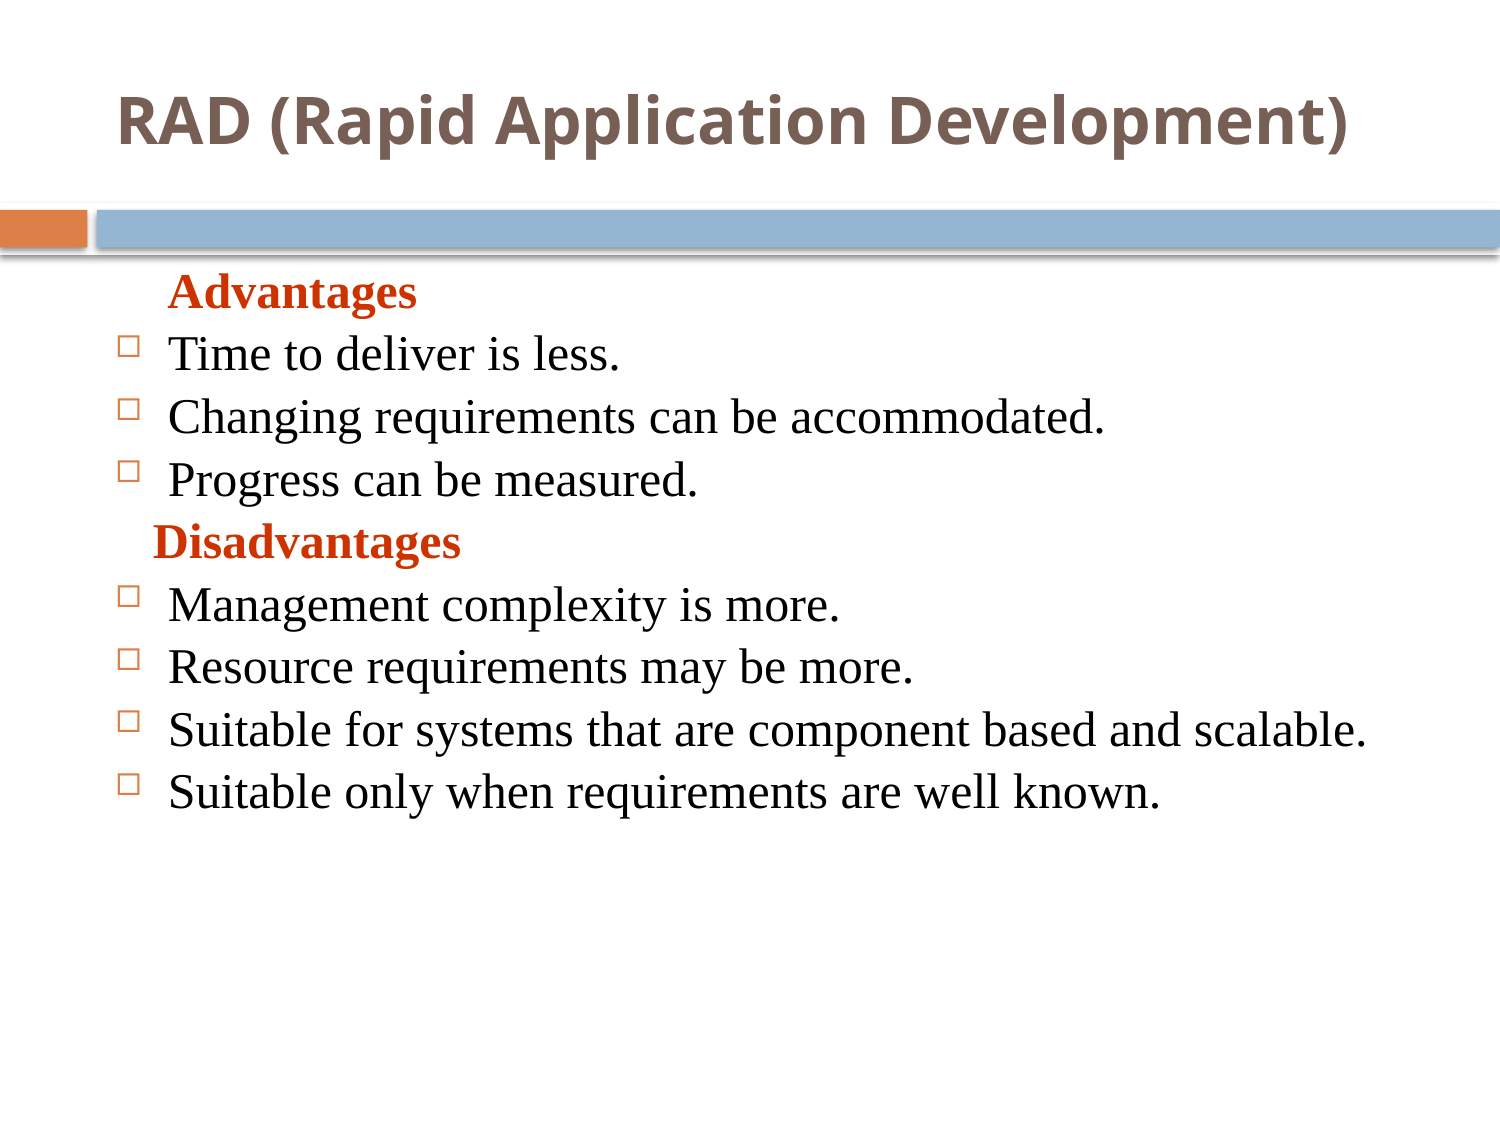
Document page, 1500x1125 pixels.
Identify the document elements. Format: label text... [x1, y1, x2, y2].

title RAD (Rapid Application Development) [100, 37, 1439, 201]
list Advantages Time to deliver is less. Changing requirements can be accommodated. Progress can be measured. Disadvantages Management complexity is more. Resource requirements may be more. Suitable for systems that are component based and scalable. Suitable only when requirements are well known. [100, 262, 1439, 1001]
